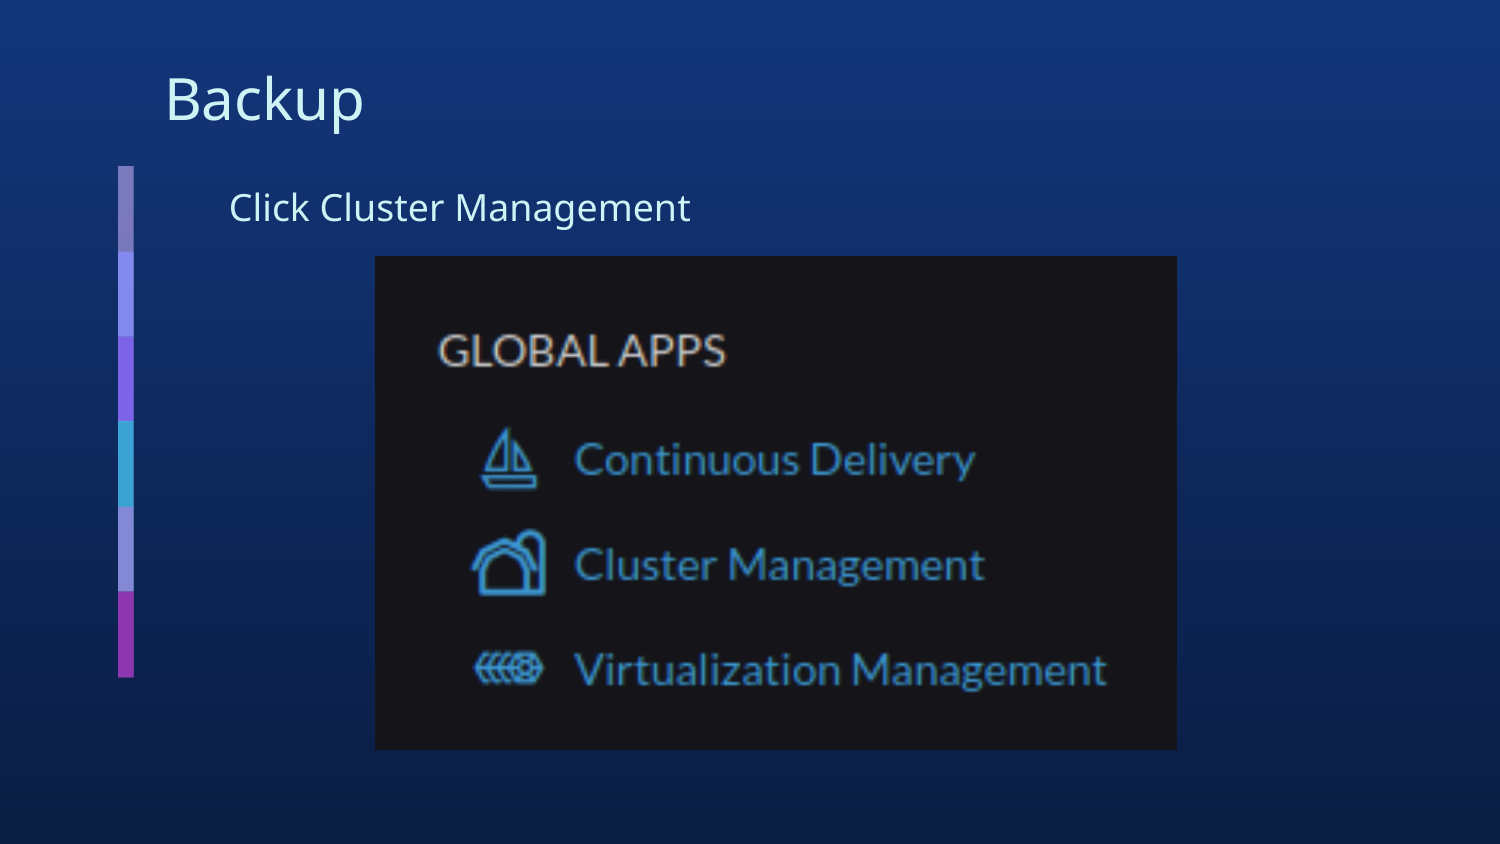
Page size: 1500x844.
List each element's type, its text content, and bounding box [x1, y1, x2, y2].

picture [374, 255, 1178, 750]
title Backup [149, 46, 750, 162]
list Click Cluster Management [214, 161, 1339, 667]
